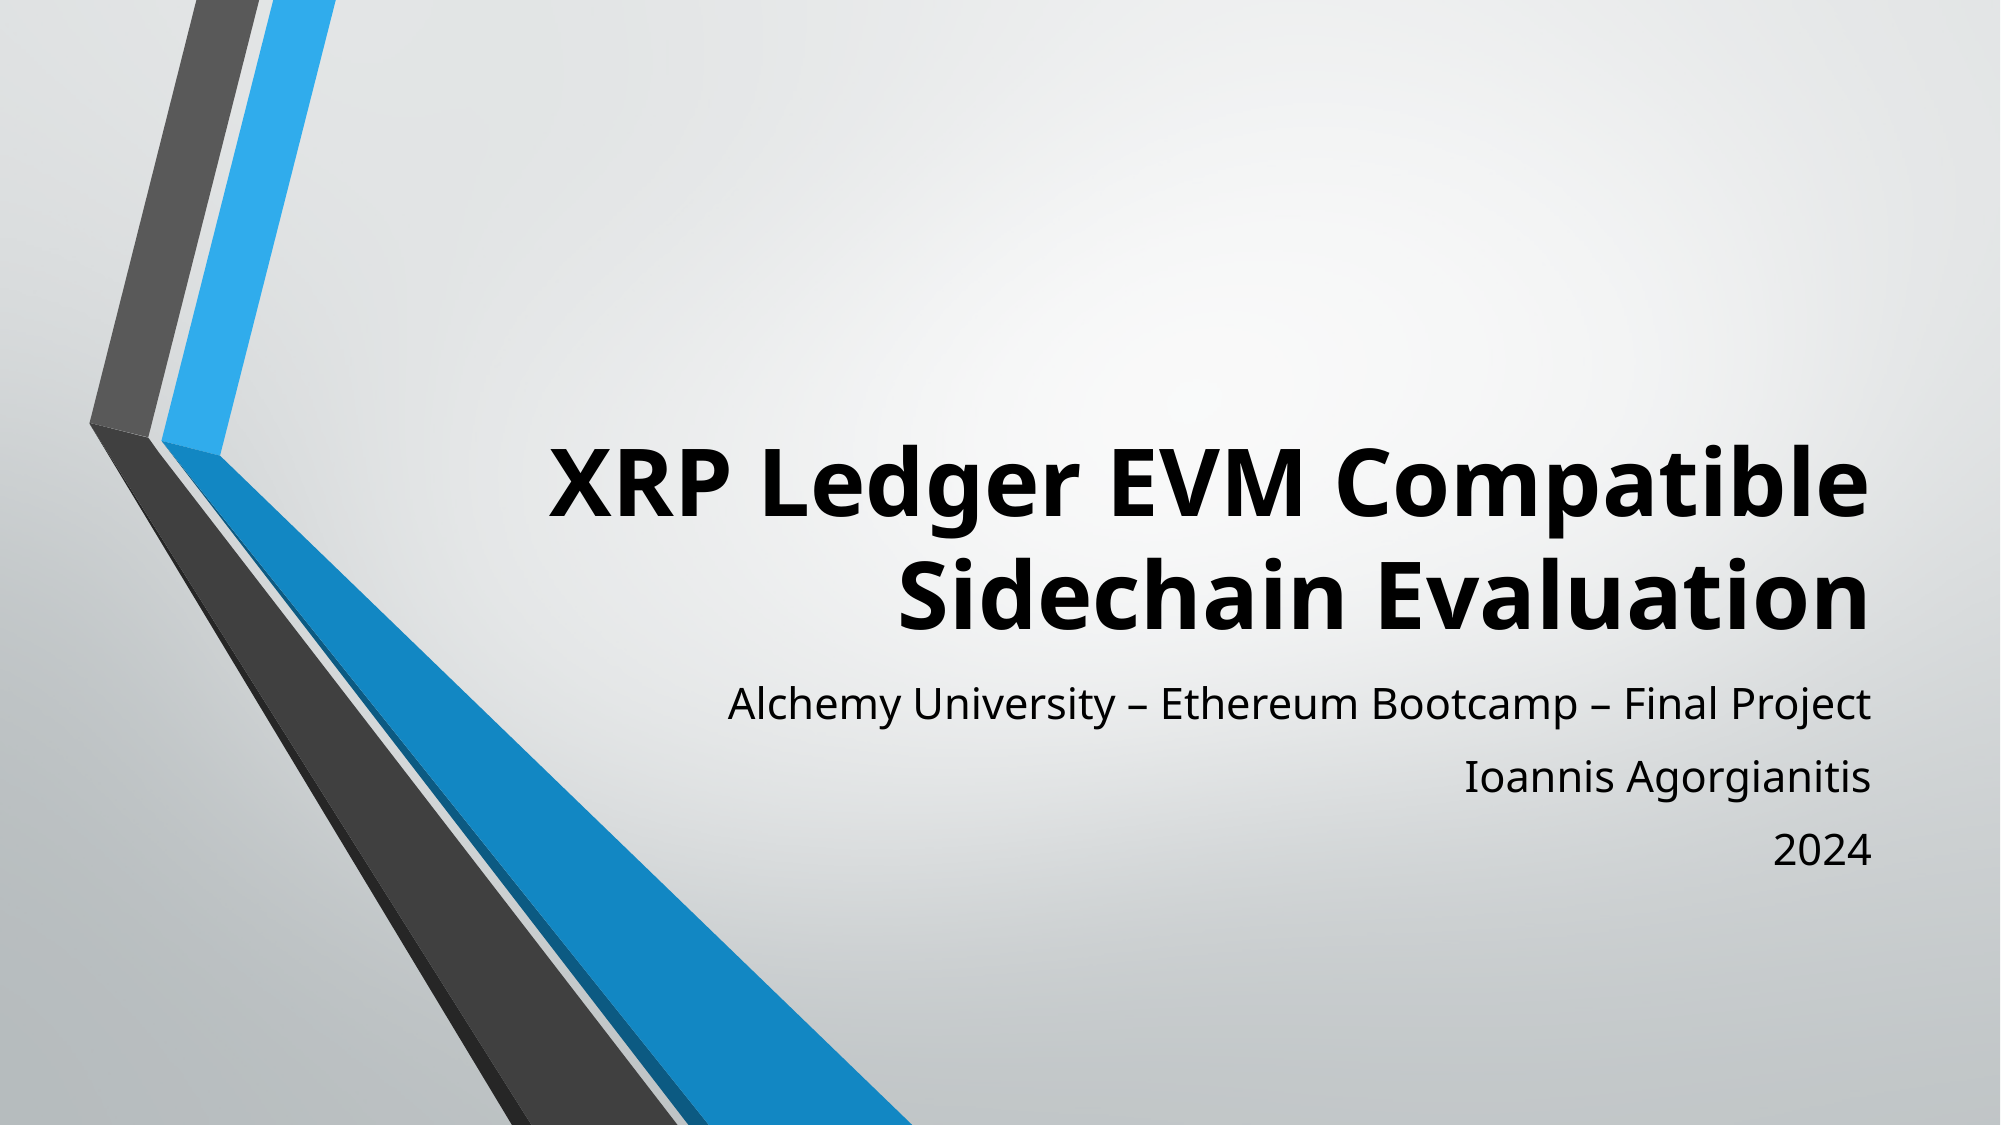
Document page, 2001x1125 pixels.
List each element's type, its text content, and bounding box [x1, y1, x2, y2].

subtitle Alchemy University – Ethereum Bootcamp – Final Project Ioannis Agorgianitis 2024 [689, 668, 1887, 884]
title XRP Ledger EVM Compatible Sidechain Evaluation [480, 226, 1887, 656]
